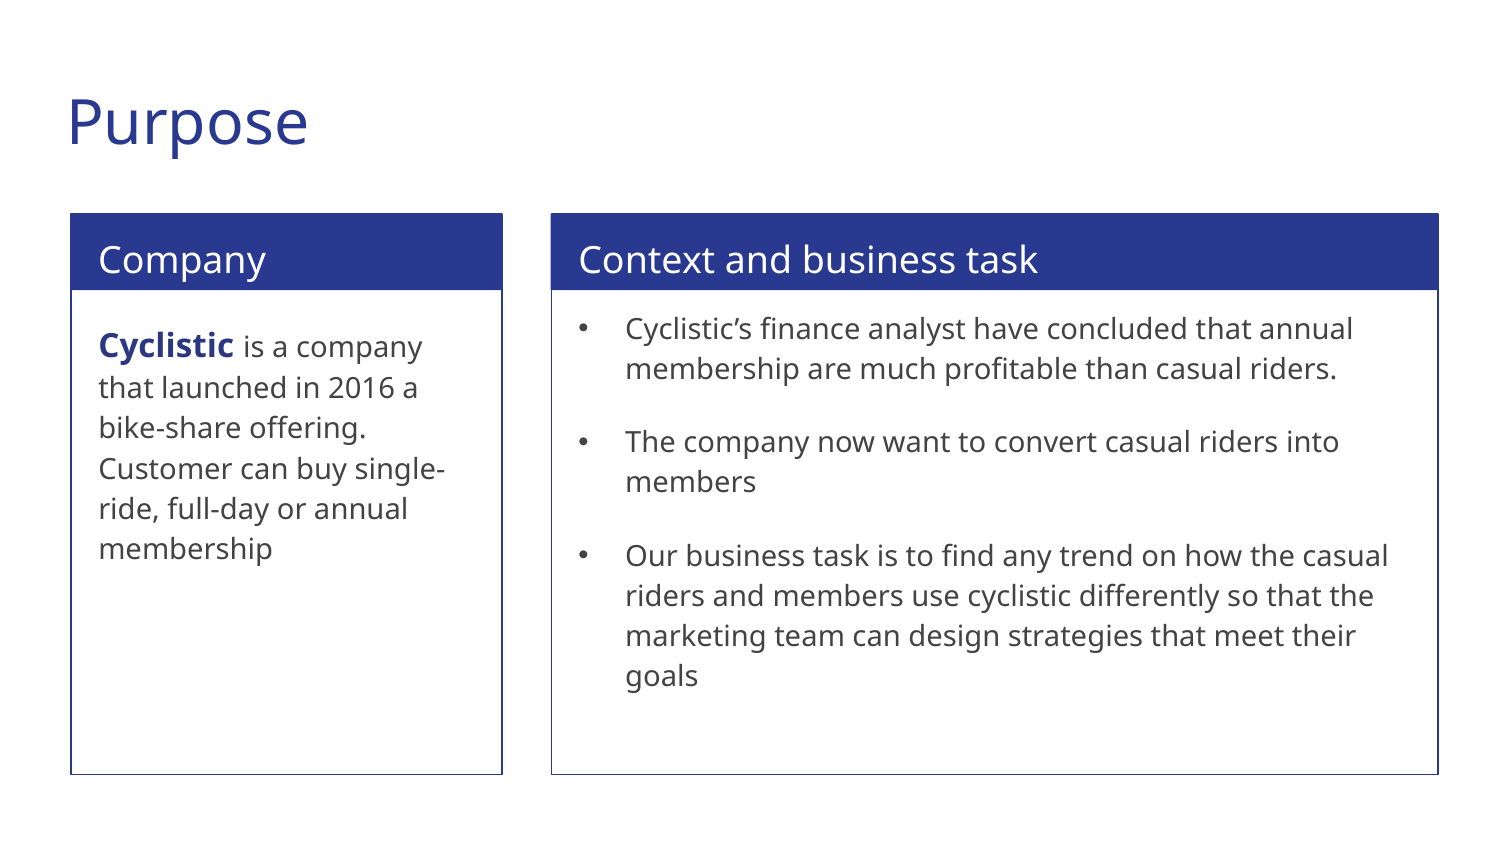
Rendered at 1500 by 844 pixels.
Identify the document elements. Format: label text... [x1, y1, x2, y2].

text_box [550, 213, 1439, 775]
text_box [70, 213, 503, 775]
title Purpose [51, 67, 1449, 167]
